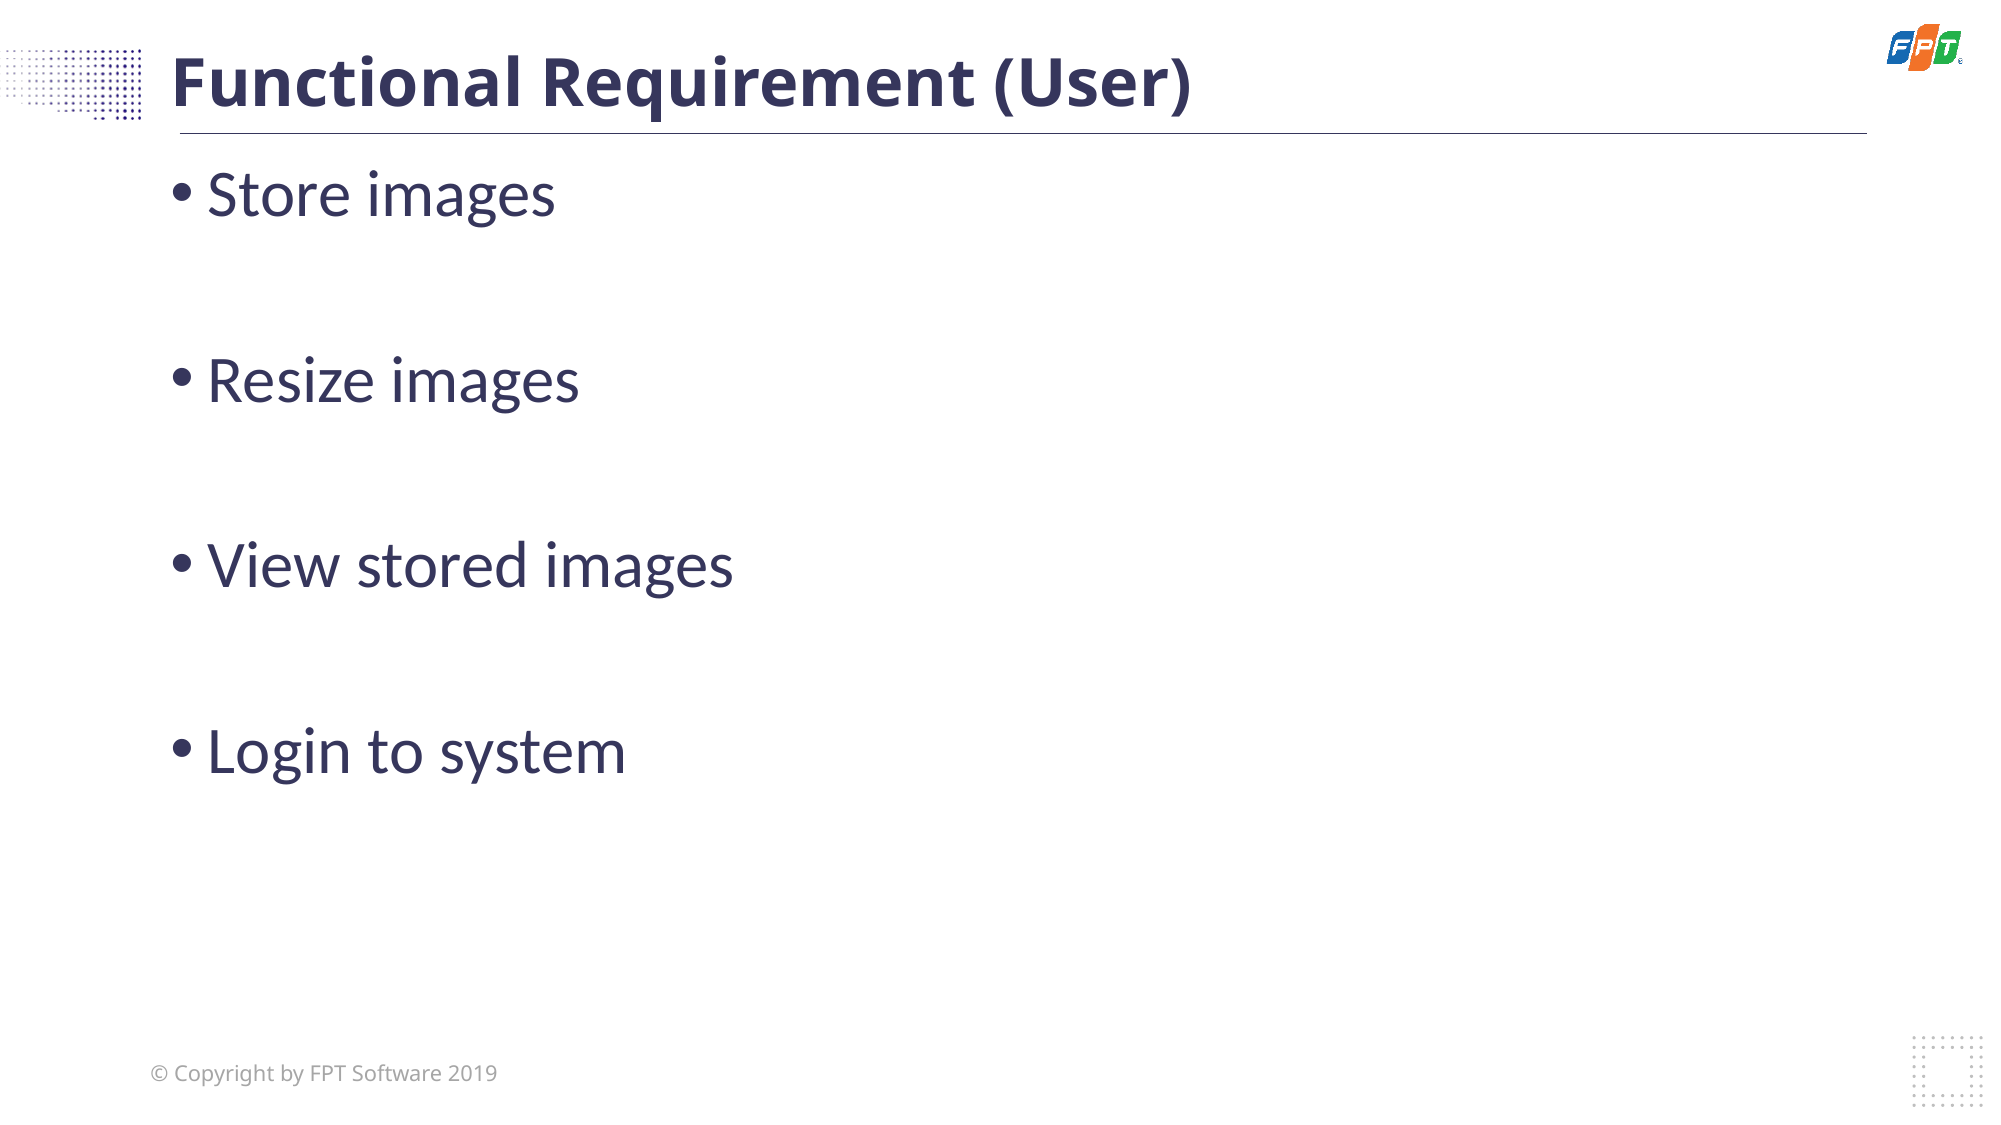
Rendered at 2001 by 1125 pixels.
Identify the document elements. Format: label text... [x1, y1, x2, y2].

list Store images Resize images View stored images Login to system [155, 151, 1873, 1021]
picture [1886, 24, 1963, 73]
picture [0, 49, 141, 120]
list Functional Requirement (User) [155, 41, 1872, 130]
